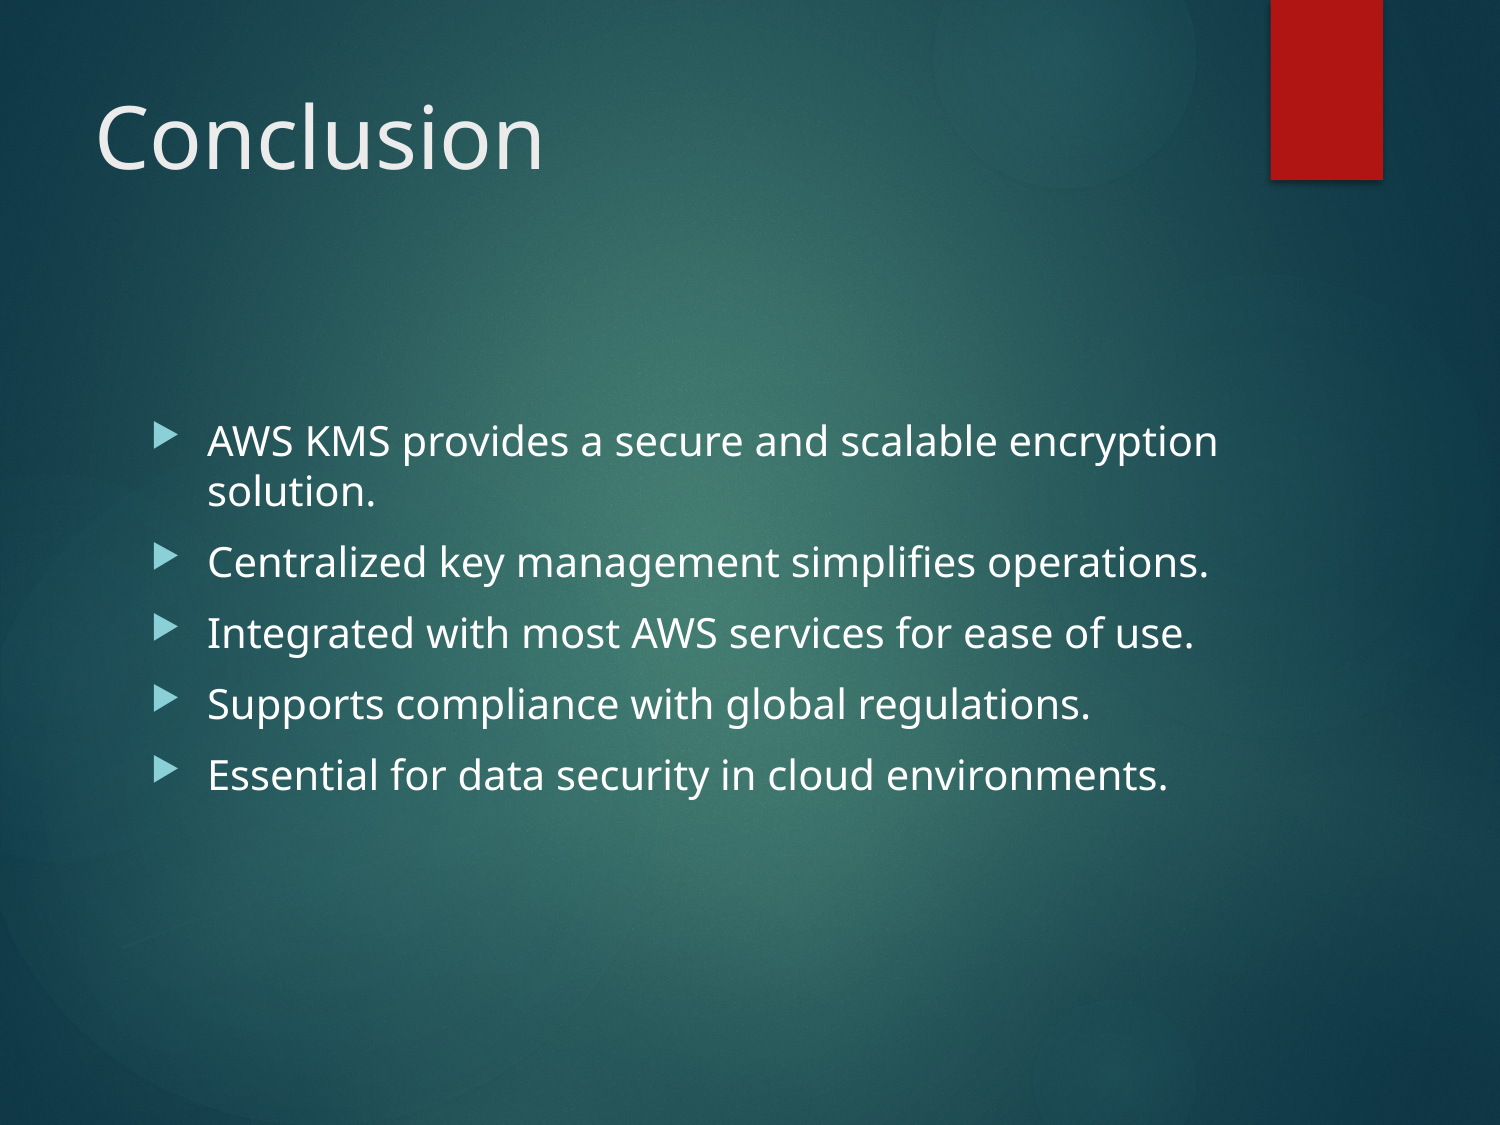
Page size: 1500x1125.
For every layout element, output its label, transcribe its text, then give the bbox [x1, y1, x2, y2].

title Conclusion [79, 74, 1237, 304]
list AWS KMS provides a secure and scalable encryption solution. Centralized key management simplifies operations. Integrated with most AWS services for ease of use. Supports compliance with global regulations. Essential for data security in cloud environments. [135, 336, 1237, 1025]
